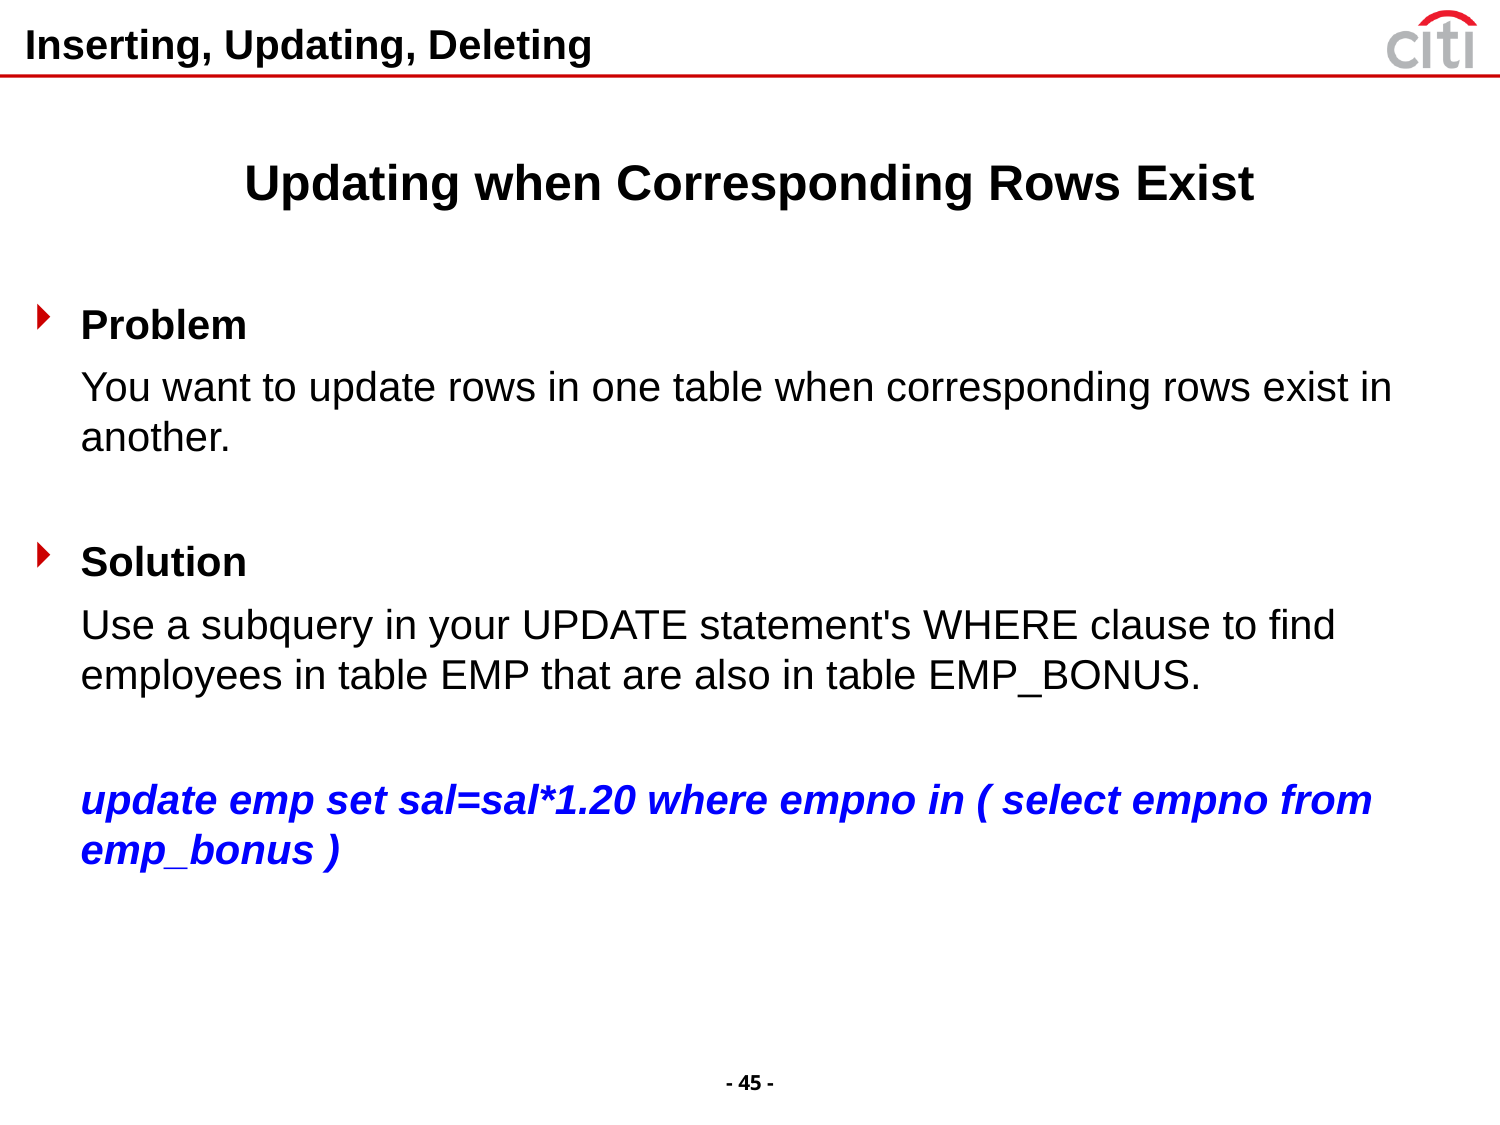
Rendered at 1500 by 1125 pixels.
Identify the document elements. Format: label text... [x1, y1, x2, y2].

picture [1383, 8, 1481, 74]
list Updating when Corresponding Rows Exist Problem You want to update rows in one table when corresponding rows exist in another. Solution Use a subquery in your UPDATE statement's WHERE clause to find employees in table EMP that are also in table EMP_BONUS. update emp set sal=sal*1.20 where empno in ( select empno from emp_bonus ) [24, 149, 1476, 1026]
title Inserting, Updating, Deleting [24, 12, 1476, 69]
slide_number - 45 - [593, 1062, 907, 1104]
